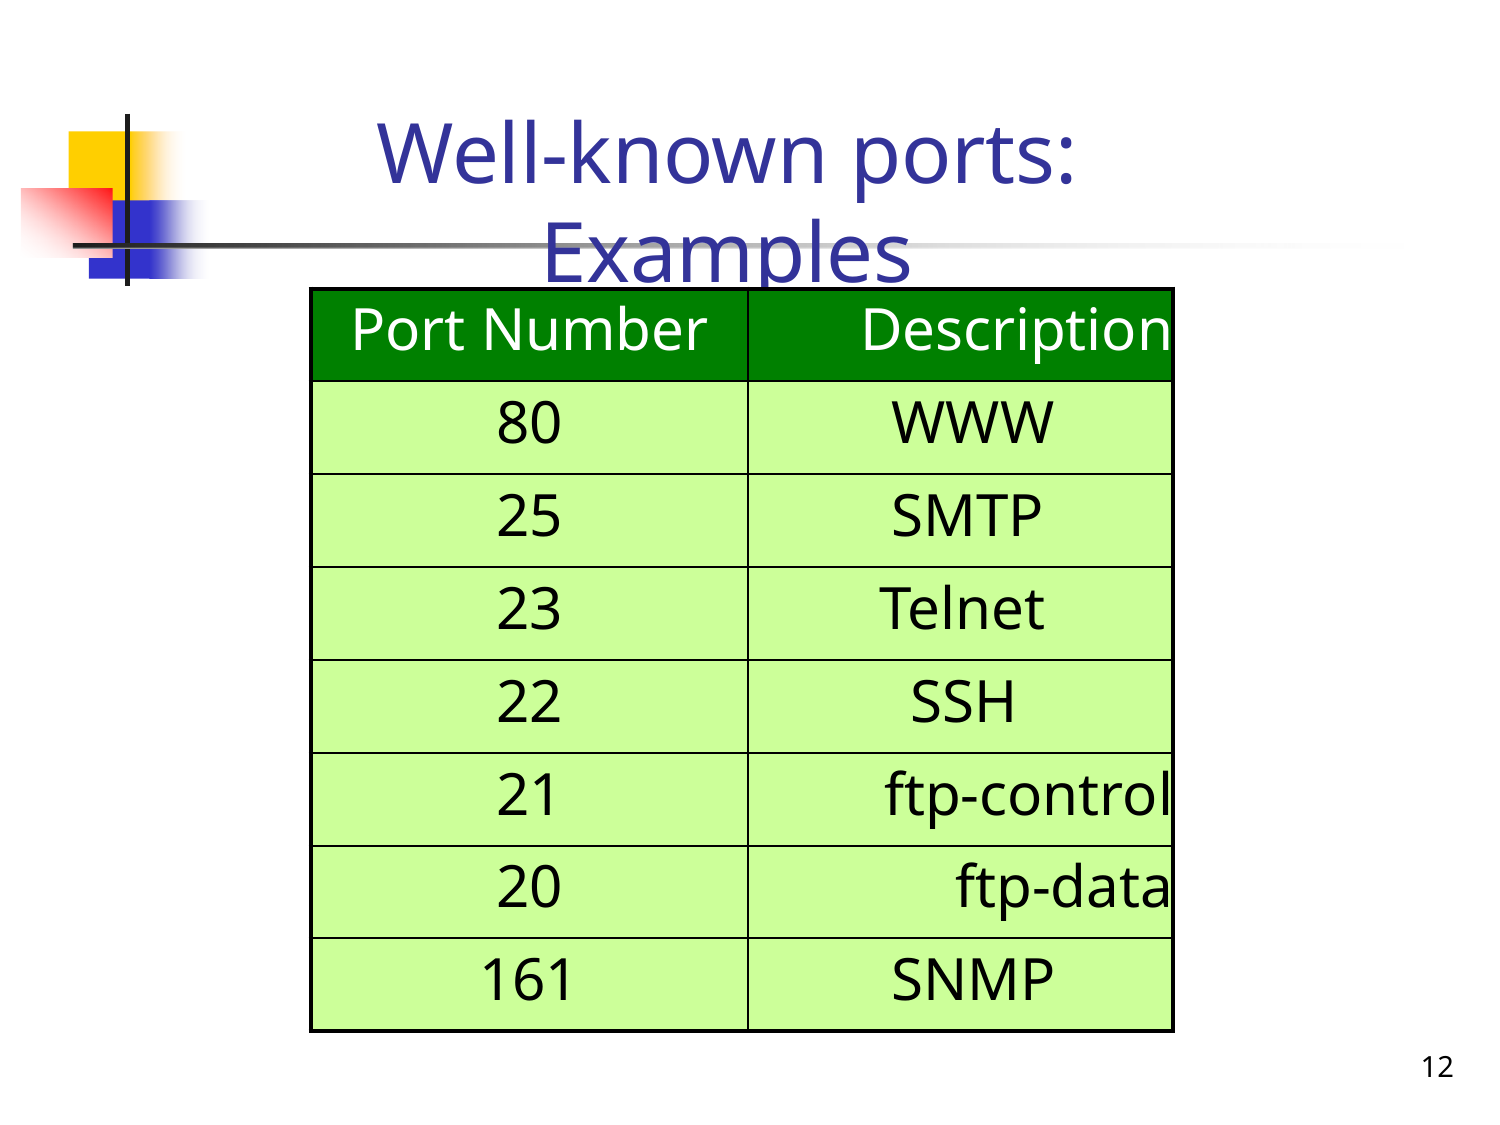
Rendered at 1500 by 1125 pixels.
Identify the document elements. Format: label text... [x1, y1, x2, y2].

table_cell 80 [313, 382, 747, 473]
table_cell 22 [313, 661, 747, 752]
table_header Port Number [313, 291, 747, 380]
table_cell 20 [313, 847, 747, 937]
table_cell SMTP [749, 475, 1171, 566]
table_cell Telnet [749, 568, 1171, 659]
table_cell WWW [749, 382, 1171, 473]
title Well-known ports: Examples [201, 100, 1251, 201]
table_cell SSH [749, 661, 1171, 752]
table_cell 21 [313, 754, 747, 845]
table_cell 161 [313, 939, 747, 1029]
table_cell ftp-data [749, 847, 1171, 937]
table_cell SNMP [749, 939, 1171, 1029]
table_cell ftp-control [749, 754, 1171, 845]
table_cell 25 [313, 475, 747, 566]
table_cell 23 [313, 568, 747, 659]
slide_number 12 [1402, 1056, 1457, 1091]
table_header Description [749, 291, 1171, 380]
picture [20, 131, 1423, 279]
